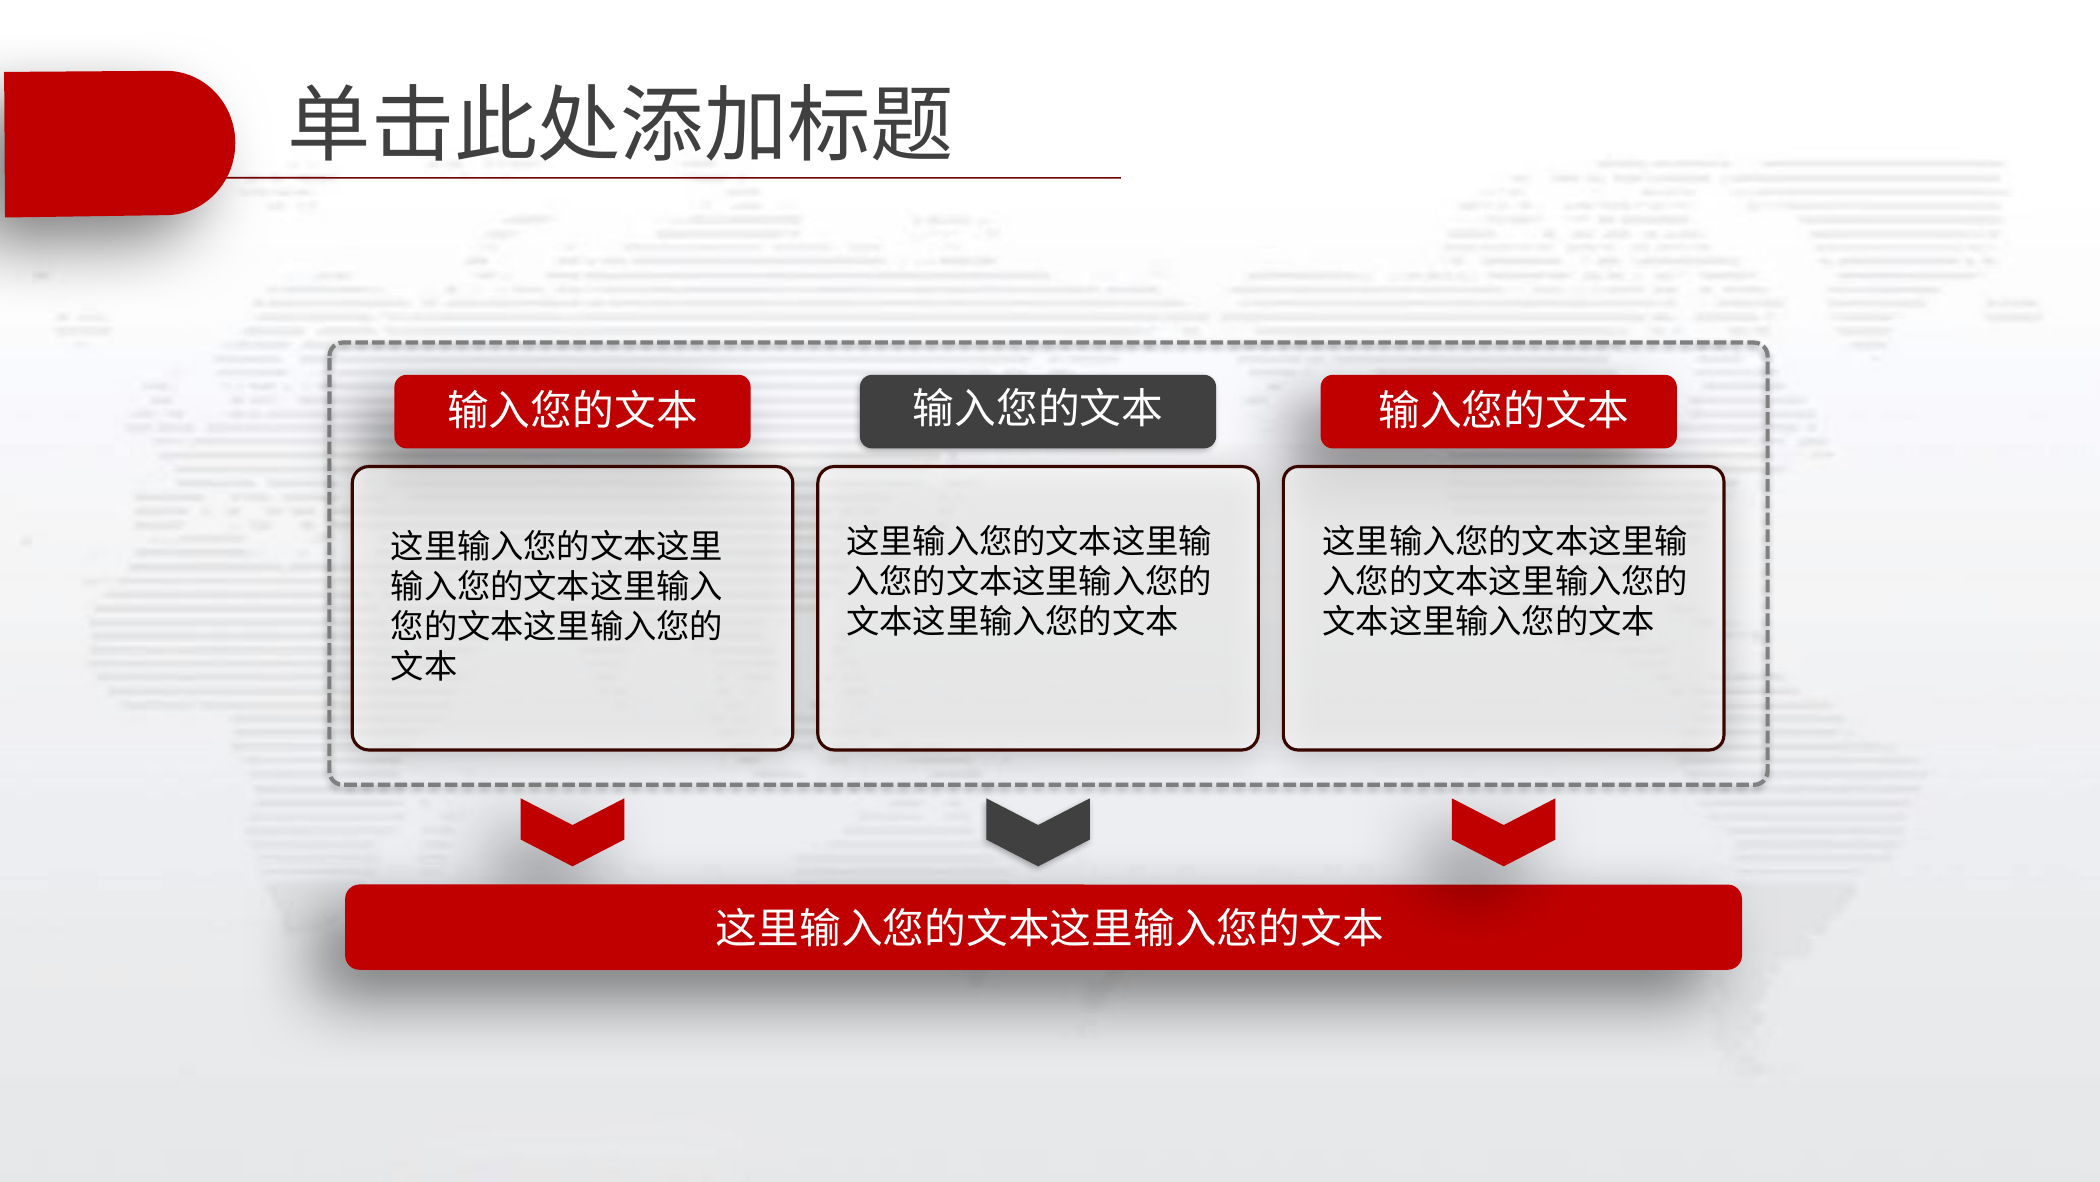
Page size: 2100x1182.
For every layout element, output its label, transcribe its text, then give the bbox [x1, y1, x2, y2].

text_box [344, 884, 1743, 971]
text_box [817, 466, 1259, 751]
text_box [859, 373, 1217, 449]
text_box [518, 802, 627, 862]
text_box [328, 341, 1769, 786]
text_box [1449, 796, 1558, 869]
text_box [1320, 374, 1678, 449]
picture [0, 0, 2100, 1182]
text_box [394, 374, 751, 449]
title 单击此处添加标题 [270, 47, 1691, 196]
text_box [1283, 466, 1725, 751]
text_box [351, 466, 794, 794]
text_box [985, 797, 1091, 868]
